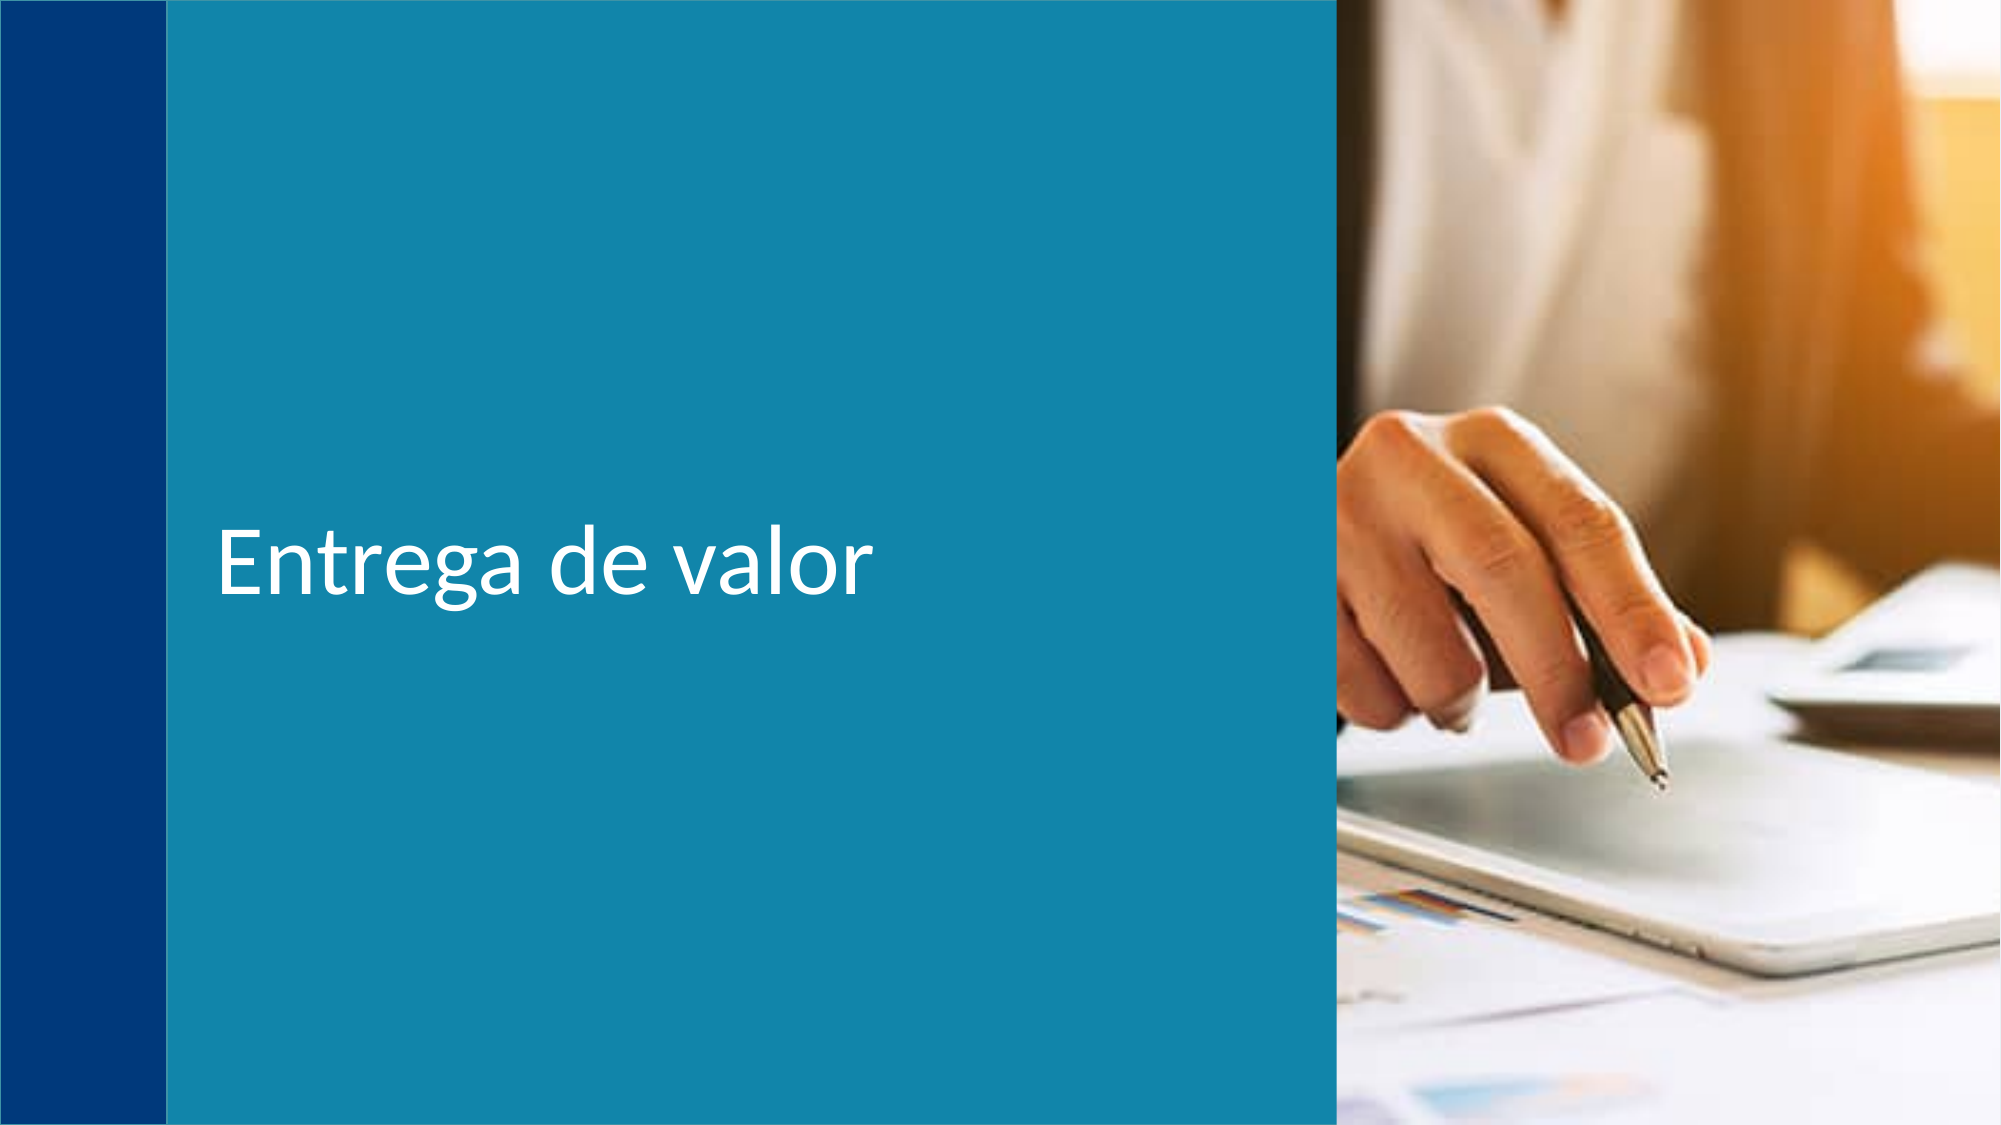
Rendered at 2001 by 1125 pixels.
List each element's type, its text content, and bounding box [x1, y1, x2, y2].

list Entrega de valor [201, 495, 1226, 630]
picture [1336, 0, 2000, 1125]
